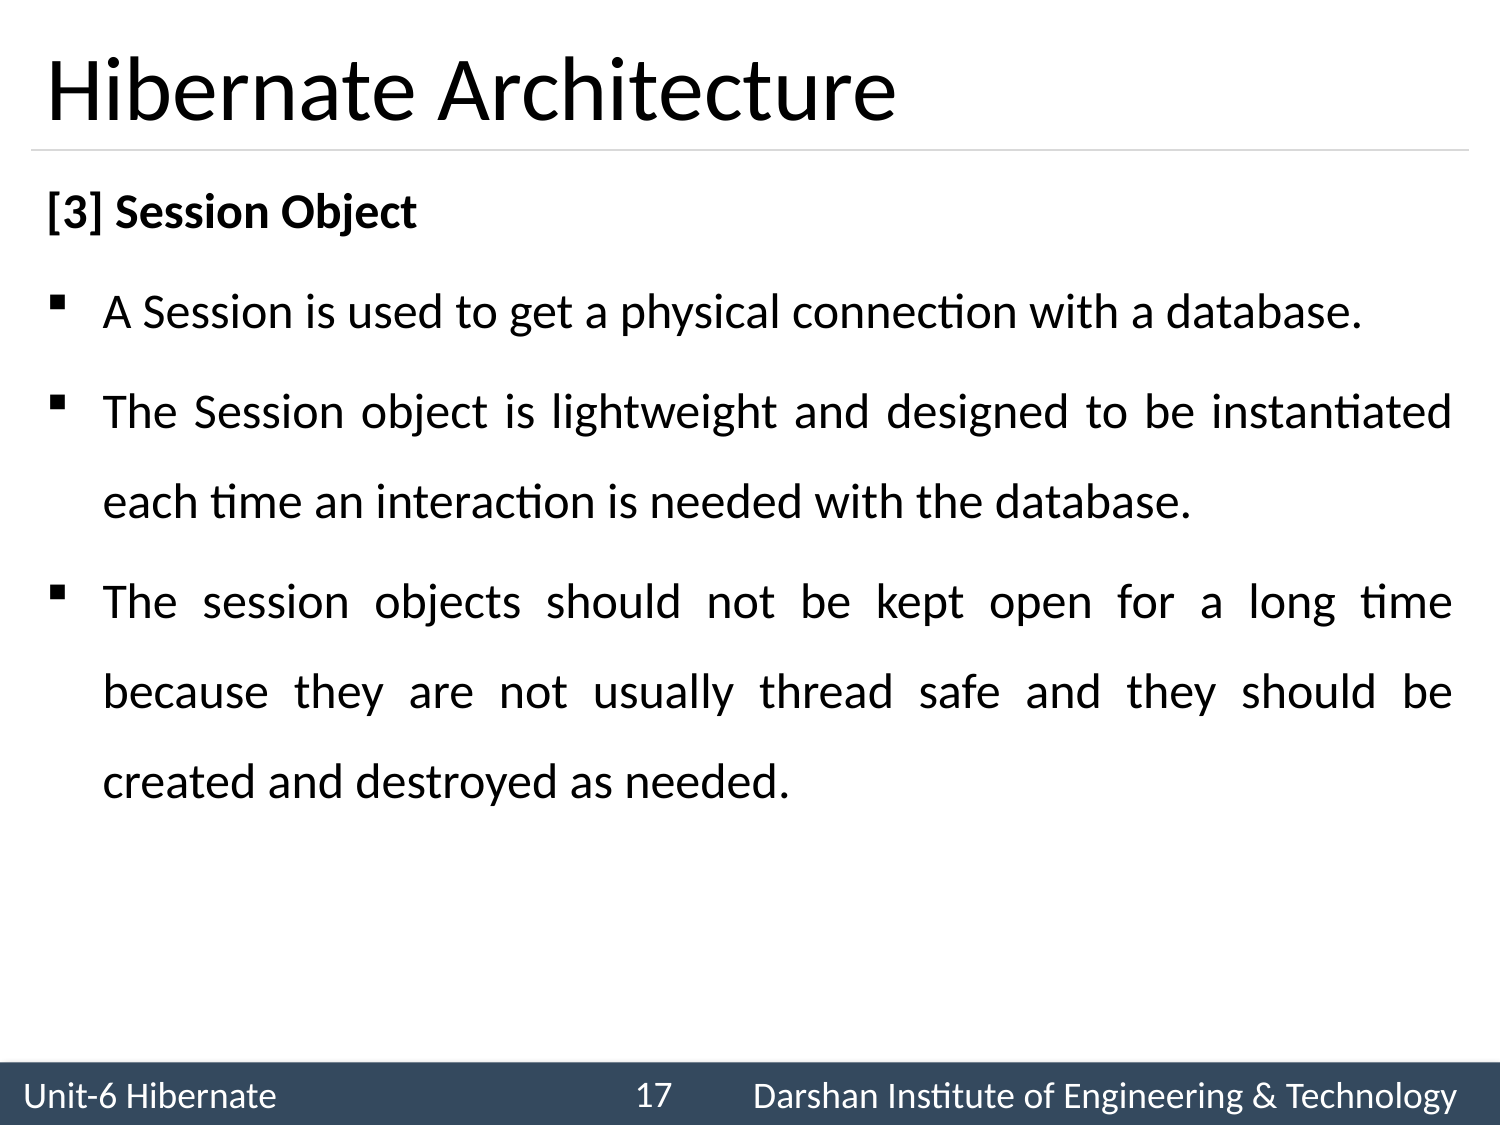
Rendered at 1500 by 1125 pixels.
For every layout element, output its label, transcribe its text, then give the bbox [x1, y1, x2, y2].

slide_number 17 [587, 1062, 688, 1123]
list [3] Session Object A Session is used to get a physical connection with a database. The Session object is lightweight and designed to be instantiated each time an interaction is needed with the database. The session objects should not be kept open for a long time because they are not usually thread safe and they should be created and destroyed as needed. [31, 162, 1469, 1038]
title Hibernate Architecture [31, 17, 1469, 150]
